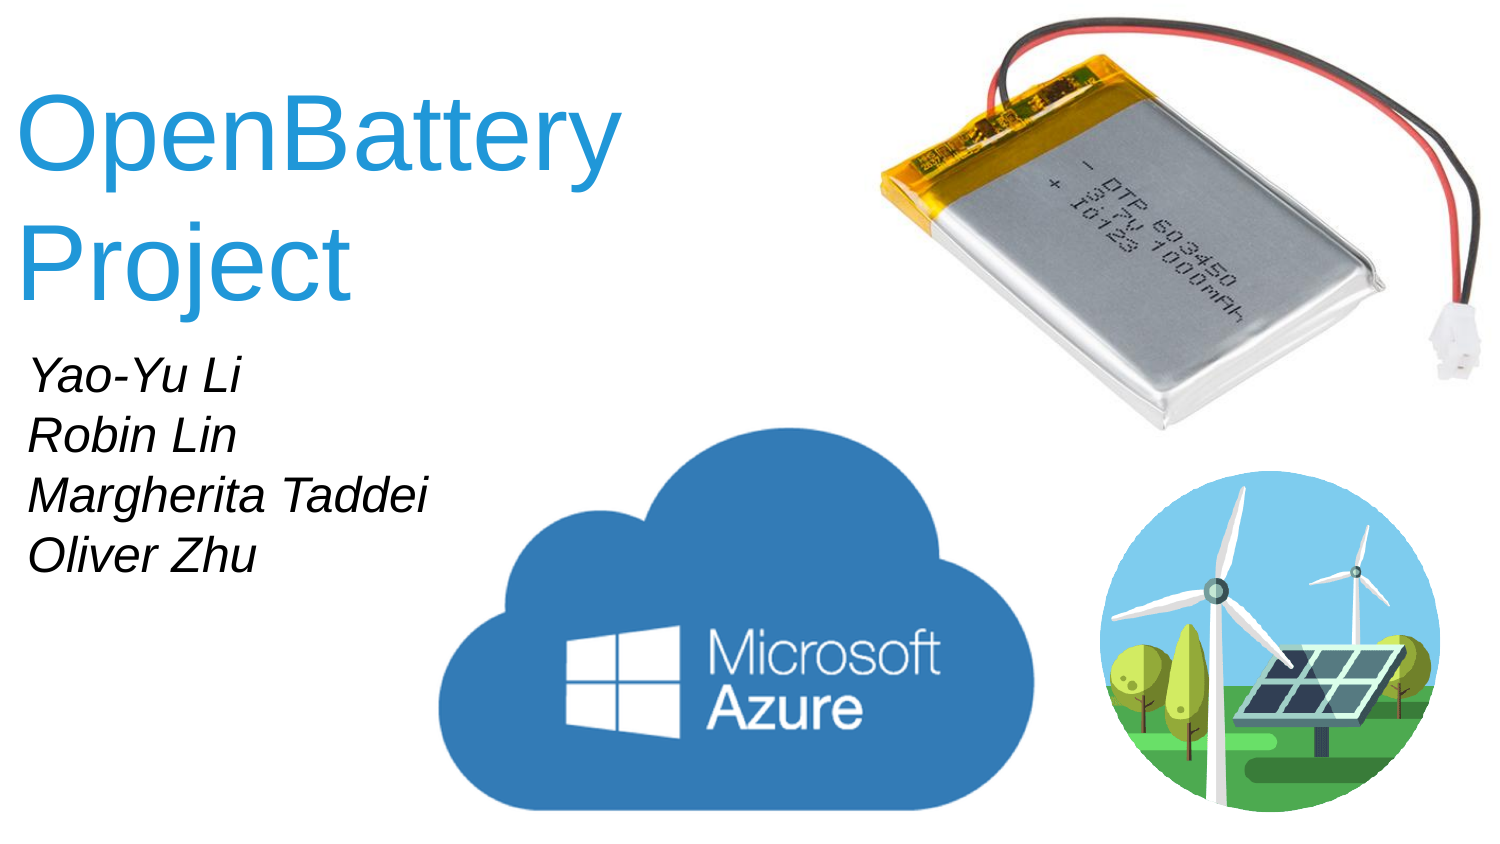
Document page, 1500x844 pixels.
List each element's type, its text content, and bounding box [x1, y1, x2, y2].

picture [399, 0, 1500, 844]
text_box Yao-Yu Li Robin Lin Margherita Taddei Oliver Zhu [12, 267, 713, 576]
title OpenBattery Project [0, 0, 862, 337]
